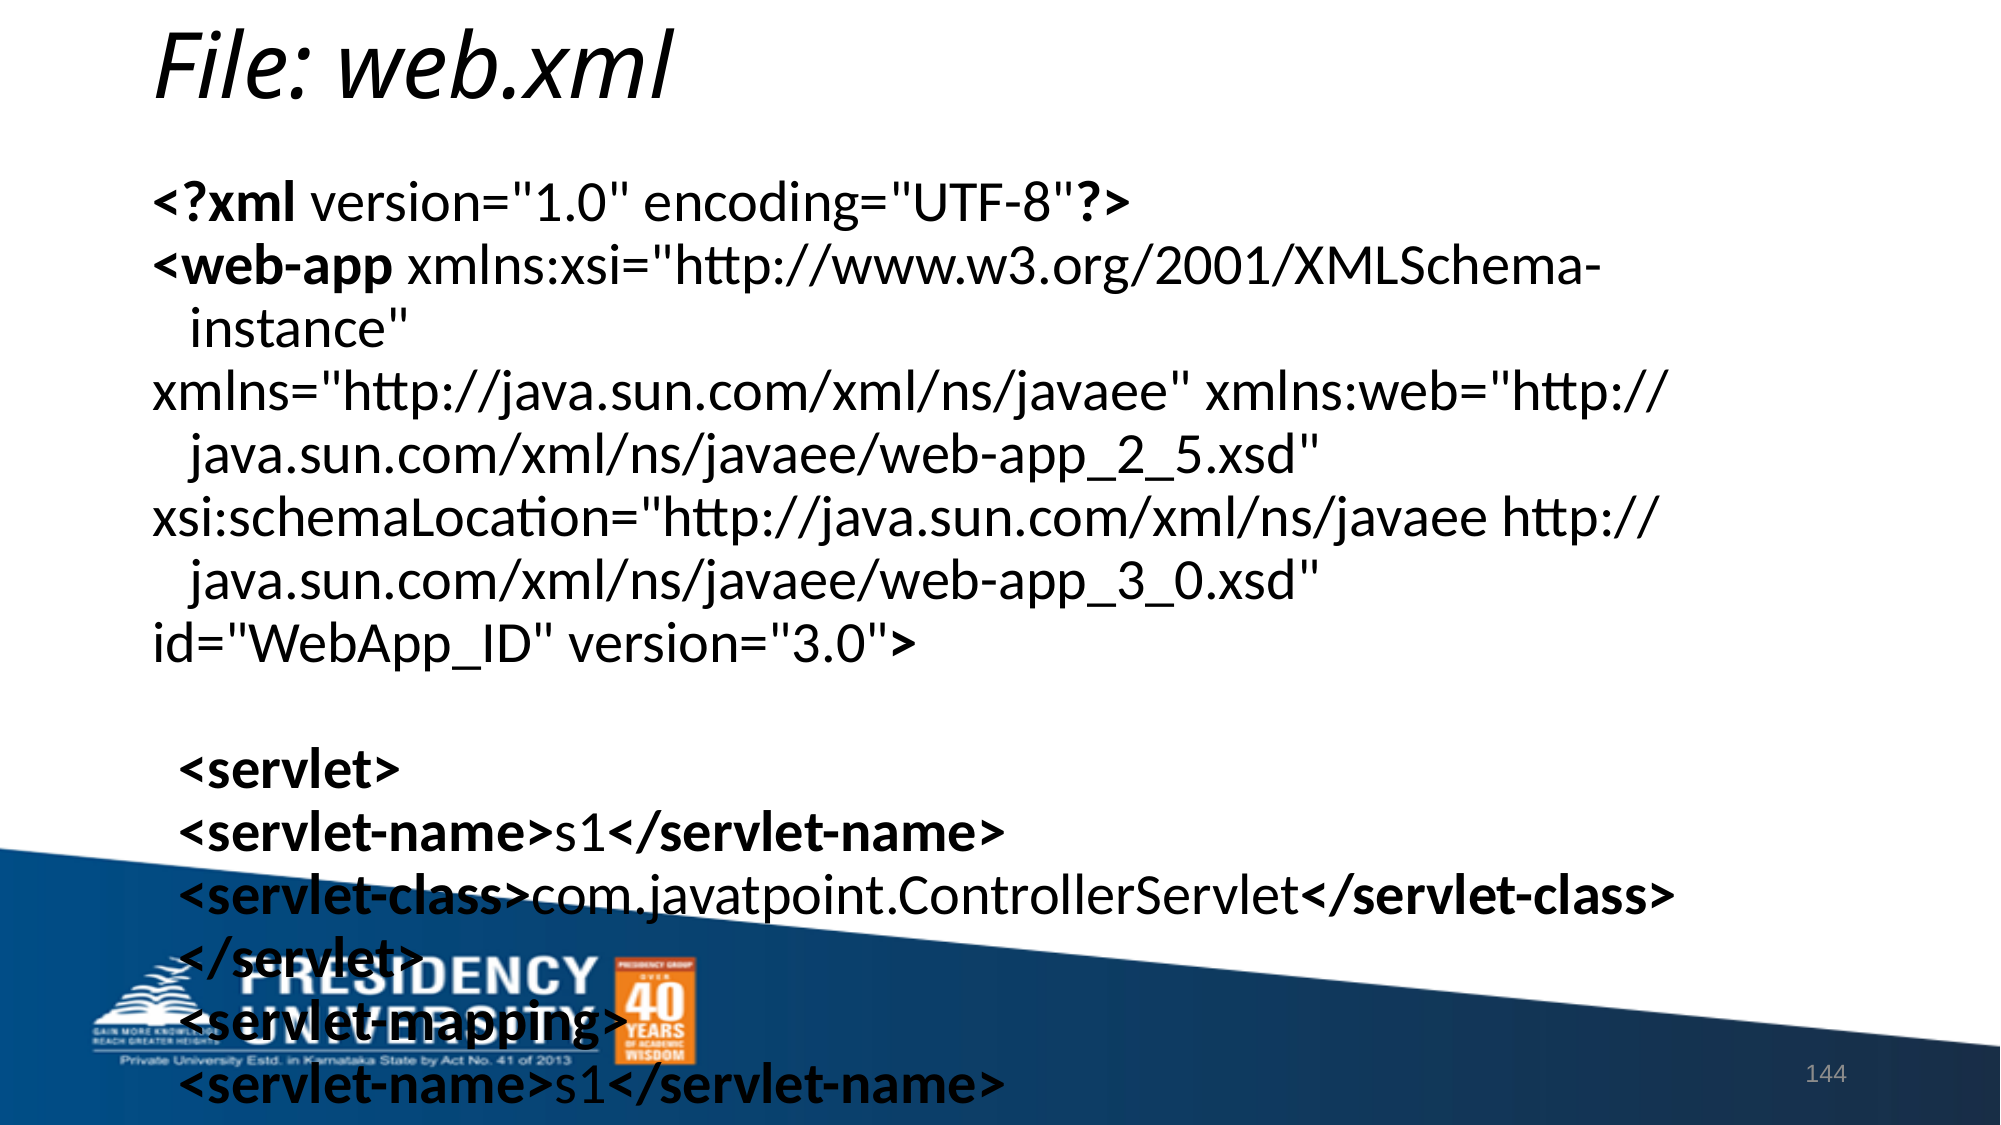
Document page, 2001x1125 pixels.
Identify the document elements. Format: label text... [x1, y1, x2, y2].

slide_number 144 [1412, 1042, 1863, 1103]
title File: web.xml [137, 59, 1863, 164]
picture [0, 845, 2000, 1125]
list <?xml version="1.0" encoding="UTF-8"?> <web-app xmlns:xsi="http://www.w3.org/2001/XMLSchema-instance" xmlns="http://java.sun.com/xml/ns/javaee" xmlns:web="http://java.sun.com/xml/ns/javaee/web-app_2_5.xsd" xsi:schemaLocation="http://java.sun.com/xml/ns/javaee http://java.sun.com/xml/ns/javaee/web-app_3_0.xsd" id="WebApp_ID" version="3.0"> <servlet> <servlet-name>s1</servlet-name> <servlet-class>com.javatpoint.ControllerServlet</servlet-class> </servlet> <servlet-mapping> <servlet-name>s1</servlet-name> <url-pattern>/ControllerServlet</url-pattern> </servlet-mapping> </web-app> [137, 164, 1863, 1014]
